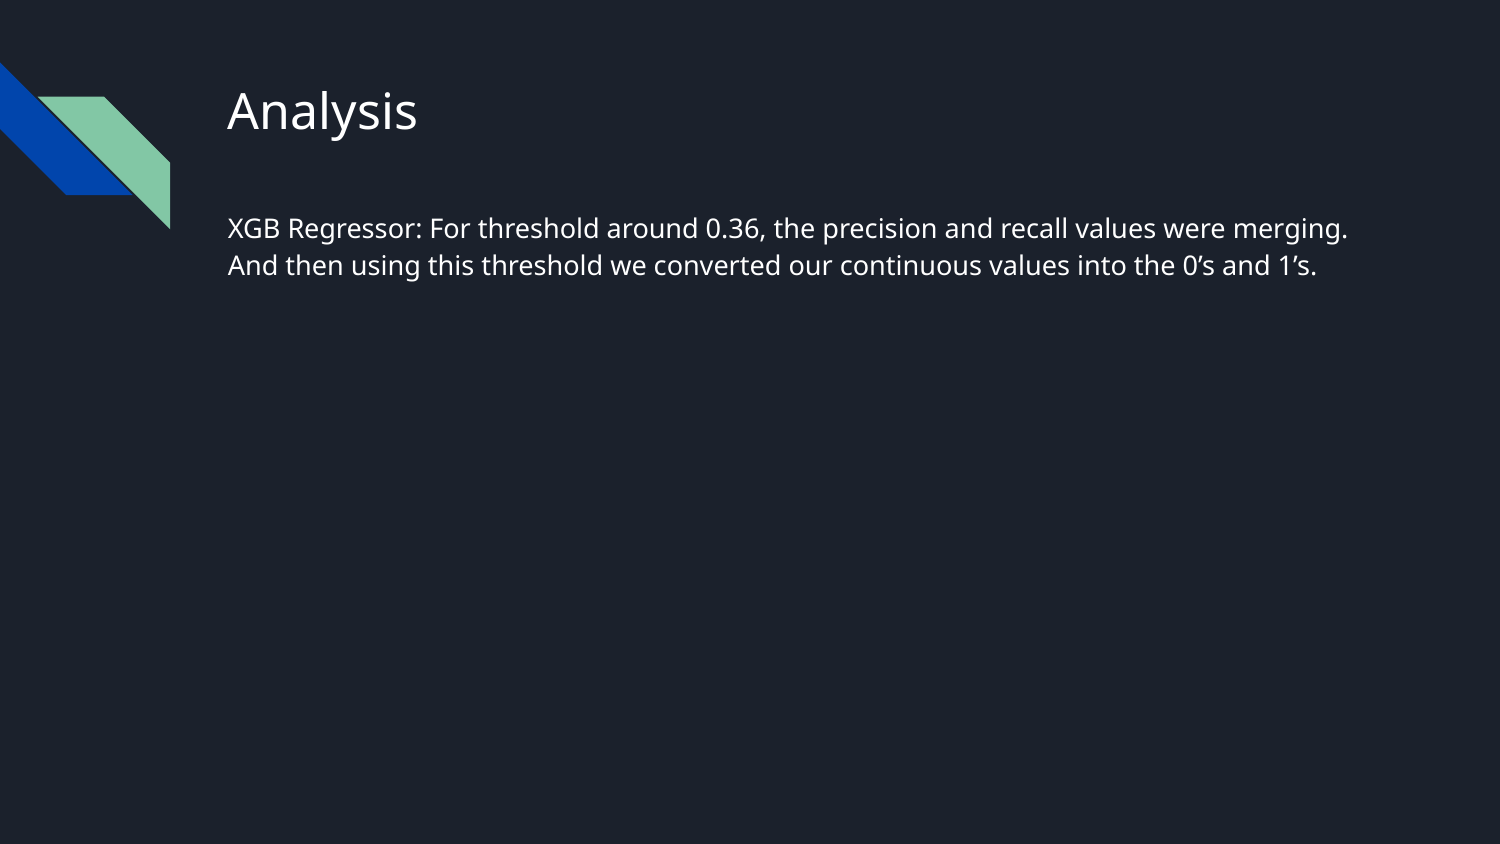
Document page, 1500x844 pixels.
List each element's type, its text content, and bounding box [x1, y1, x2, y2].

title Analysis [212, 64, 1368, 191]
list XGB Regressor: For threshold around 0.36, the precision and recall values were merging. And then using this threshold we converted our continuous values into the 0’s and 1’s. [212, 191, 1368, 735]
